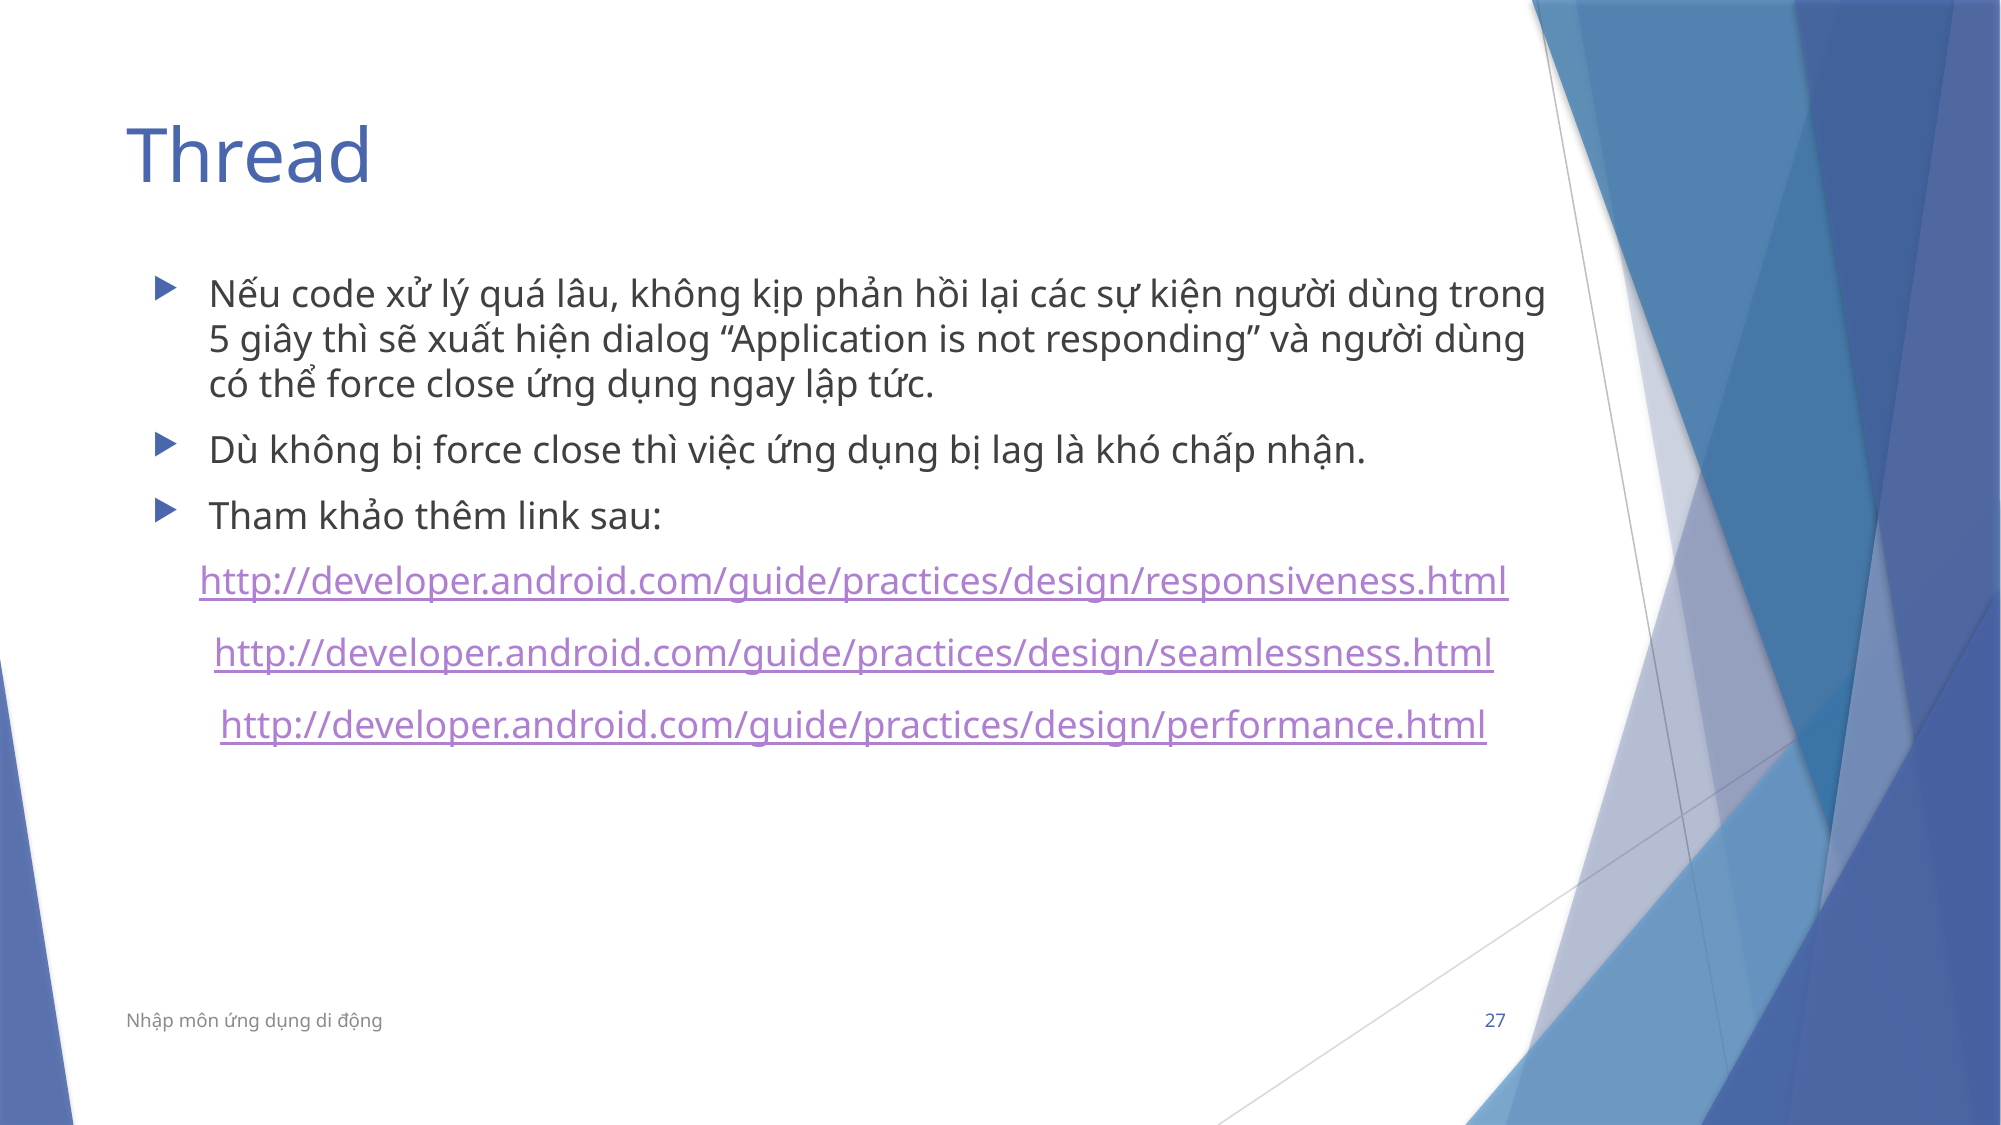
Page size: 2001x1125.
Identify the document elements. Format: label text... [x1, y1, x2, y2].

slide_number 27 [1409, 991, 1522, 1051]
title Thread [111, 99, 1522, 317]
footer Nhập môn ứng dụng di động [111, 991, 1145, 1051]
list Nếu code xử lý quá lâu, không kịp phản hồi lại các sự kiện người dùng trong 5 giây thì sẽ xuất hiện dialog “Application is not responding” và người dùng có thể force close ứng dụng ngay lập tức. Dù không bị force close thì việc ứng dụng bị lag là khó chấp nhận. Tham khảo thêm link sau: http://developer.android.com/guide/practices/design/responsiveness.html http://developer.android.com/guide/practices/design/seamlessness.html http://developer.android.com/guide/practices/design/performance.html [137, 262, 1571, 1125]
